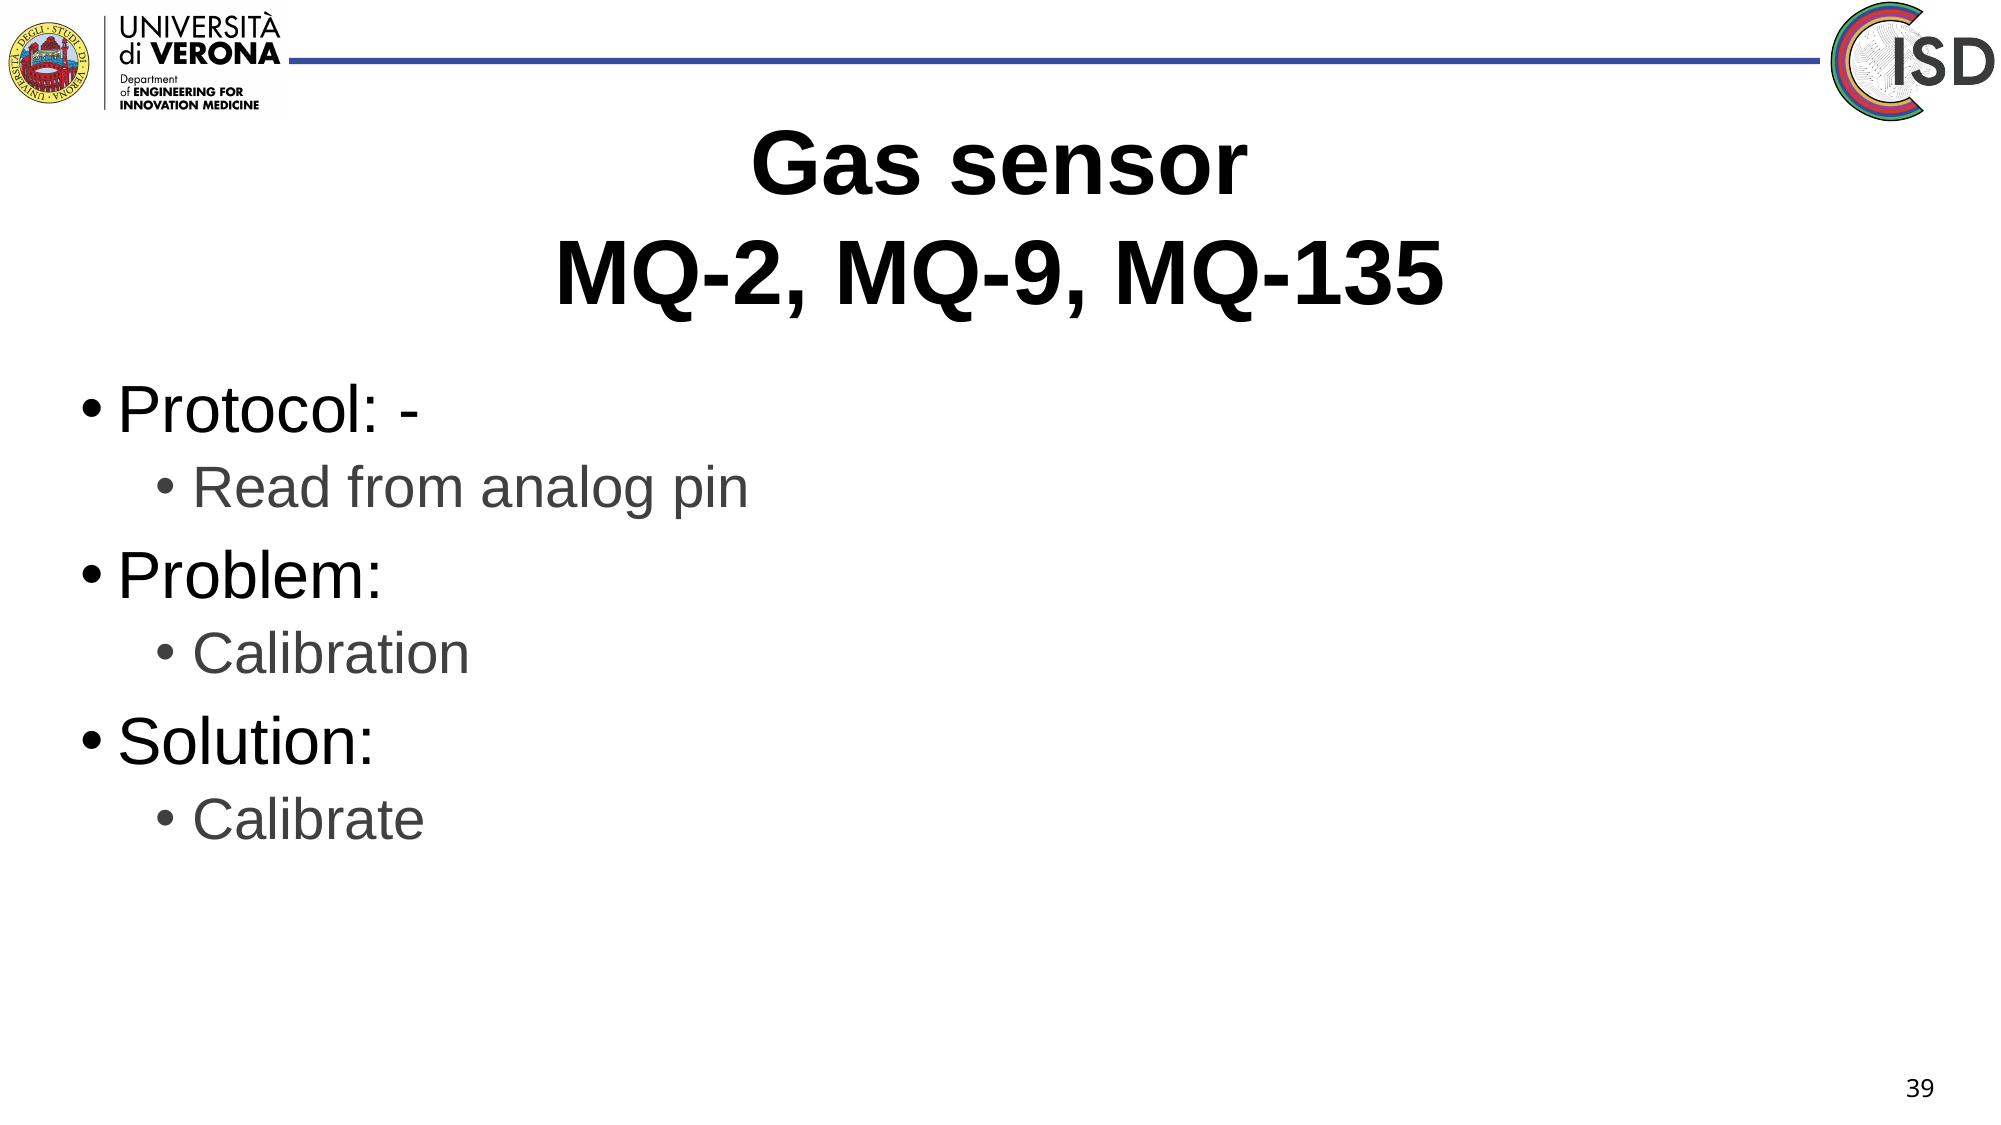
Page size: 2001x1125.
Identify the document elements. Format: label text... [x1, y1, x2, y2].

picture [1819, 0, 1996, 122]
list Protocol: - Read from analog pin Problem: Calibration Solution: Calibrate [65, 367, 1935, 1048]
slide_number 39 [1803, 1059, 1935, 1120]
picture [1, 0, 289, 122]
title Gas sensor MQ-2, MQ-9, MQ-135 [65, 95, 1935, 203]
